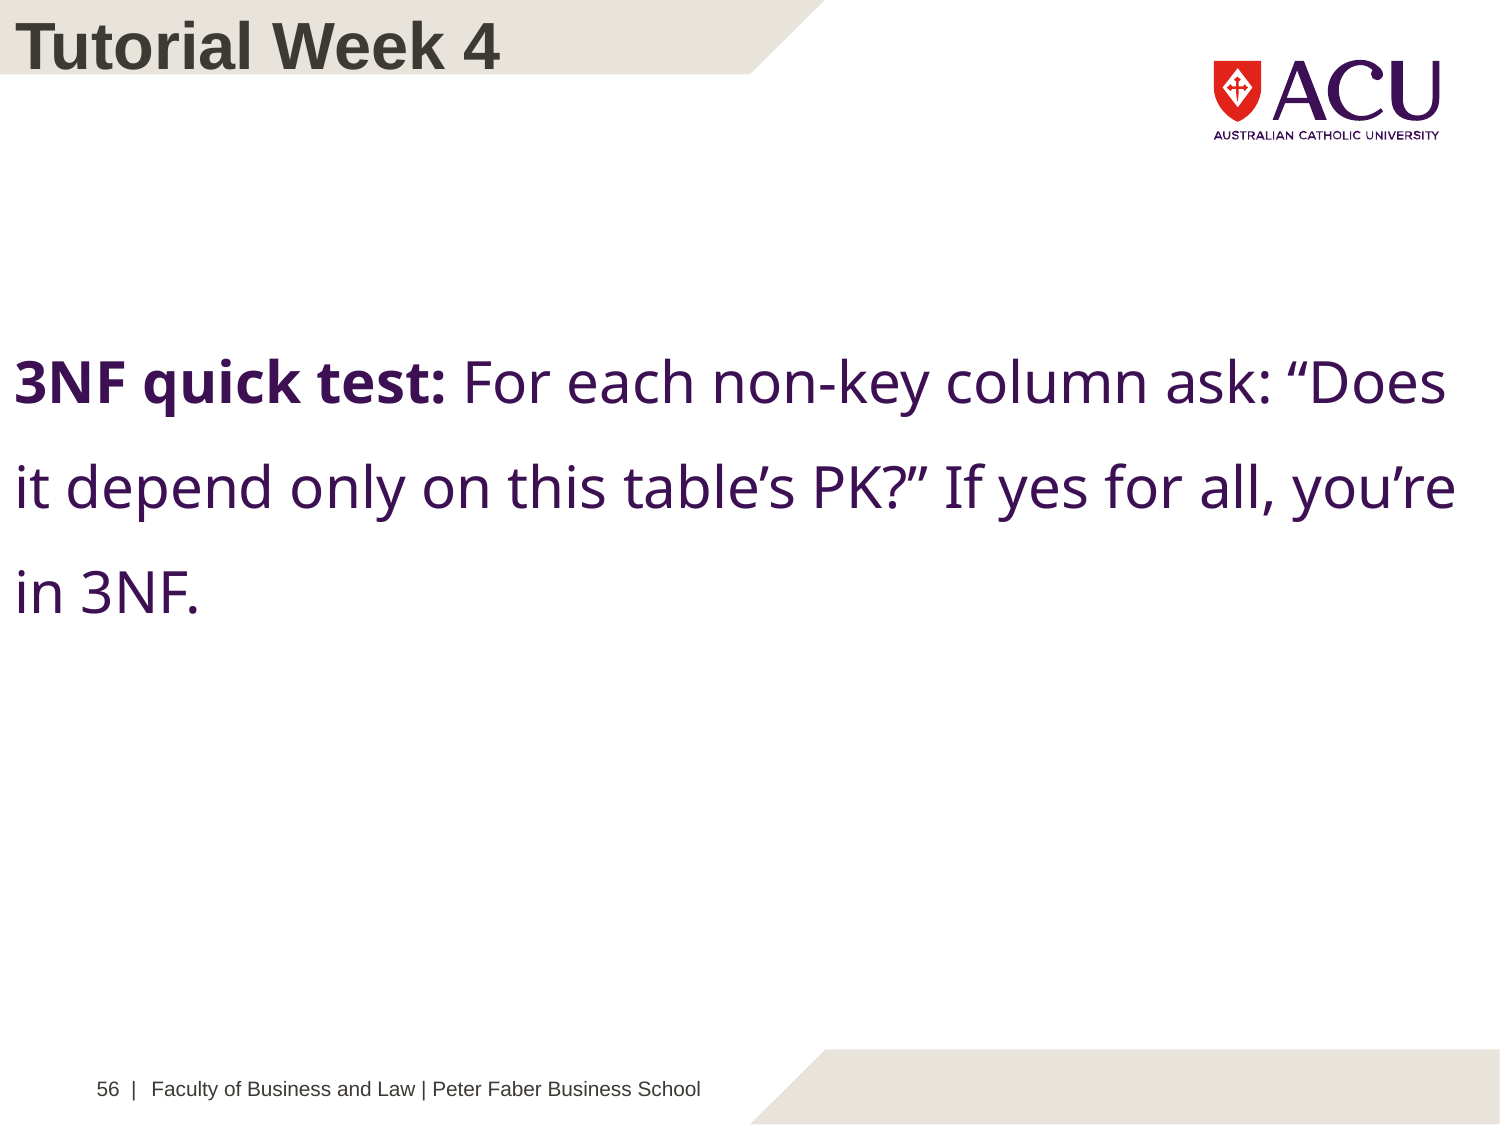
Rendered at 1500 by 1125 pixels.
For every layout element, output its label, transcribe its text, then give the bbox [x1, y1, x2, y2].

slide_number 56 | [81, 1068, 156, 1109]
text_box 3NF quick test: For each non-key column ask: “Does it depend only on this table’s PK?” If yes for all, you’re in 3NF. [0, 303, 1500, 633]
list Tutorial Week 4 [0, 0, 1288, 87]
footer Faculty of Business and Law | Peter Faber Business School [156, 1068, 824, 1109]
